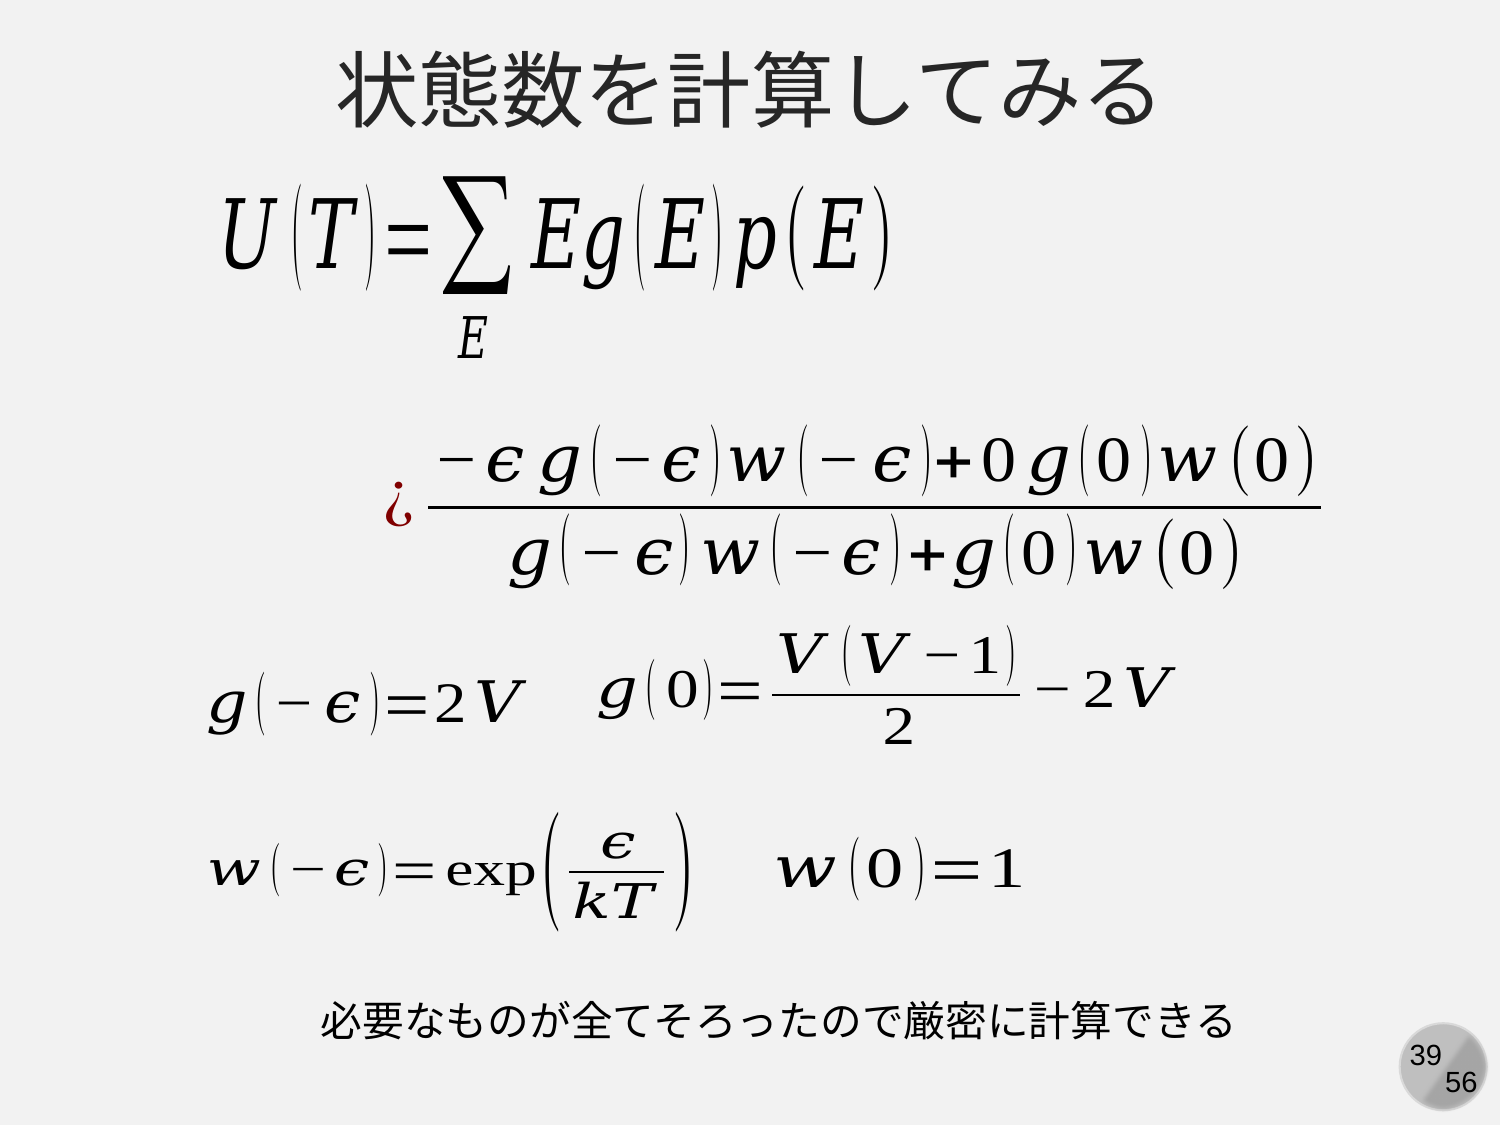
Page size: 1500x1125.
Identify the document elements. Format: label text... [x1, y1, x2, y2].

list 状態数を計算してみる [0, 31, 1500, 155]
text_box 必要なものが全てそろったので厳密に計算できる [305, 987, 1253, 1053]
